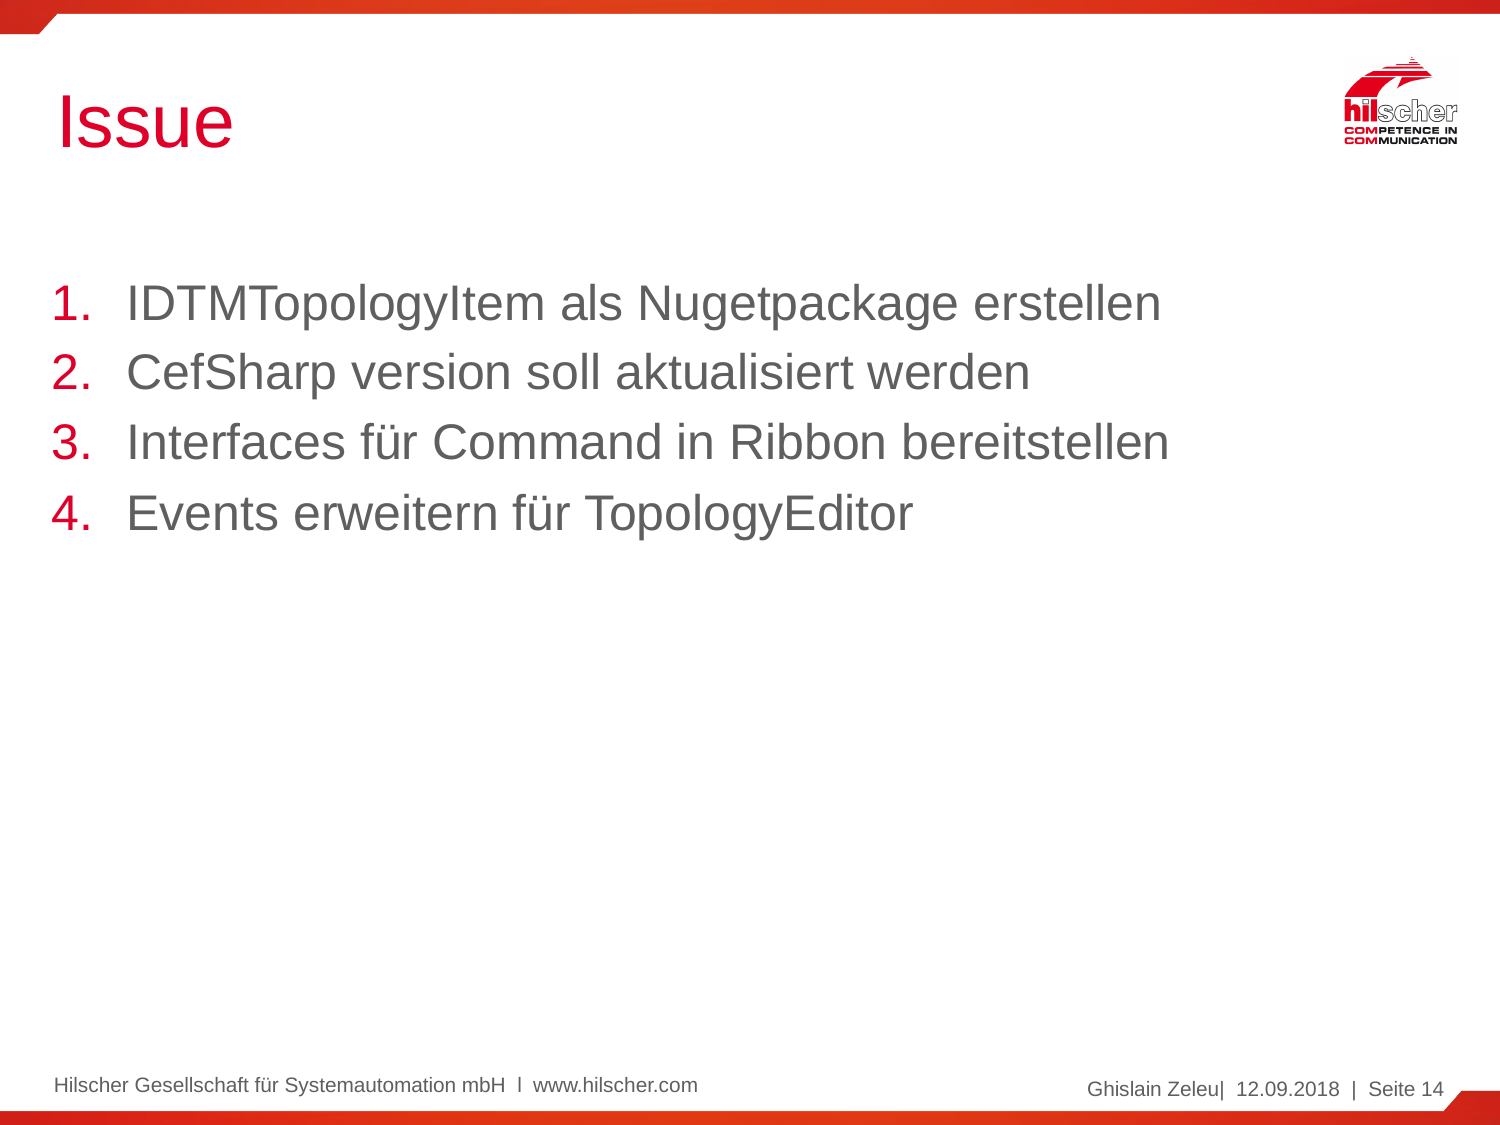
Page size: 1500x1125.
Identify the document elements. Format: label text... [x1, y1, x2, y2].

list IDTMTopologyItem als Nugetpackage erstellen CefSharp version soll aktualisiert werden Interfaces für Command in Ribbon bereitstellen Events erweitern für TopologyEditor [36, 262, 1387, 1005]
picture [1343, 54, 1459, 146]
footer Hilscher Gesellschaft für Systemautomation mbH l www.hilscher.com [39, 1064, 821, 1100]
picture [0, 0, 1500, 51]
picture [0, 1067, 1500, 1125]
title Issue [41, 83, 1317, 153]
